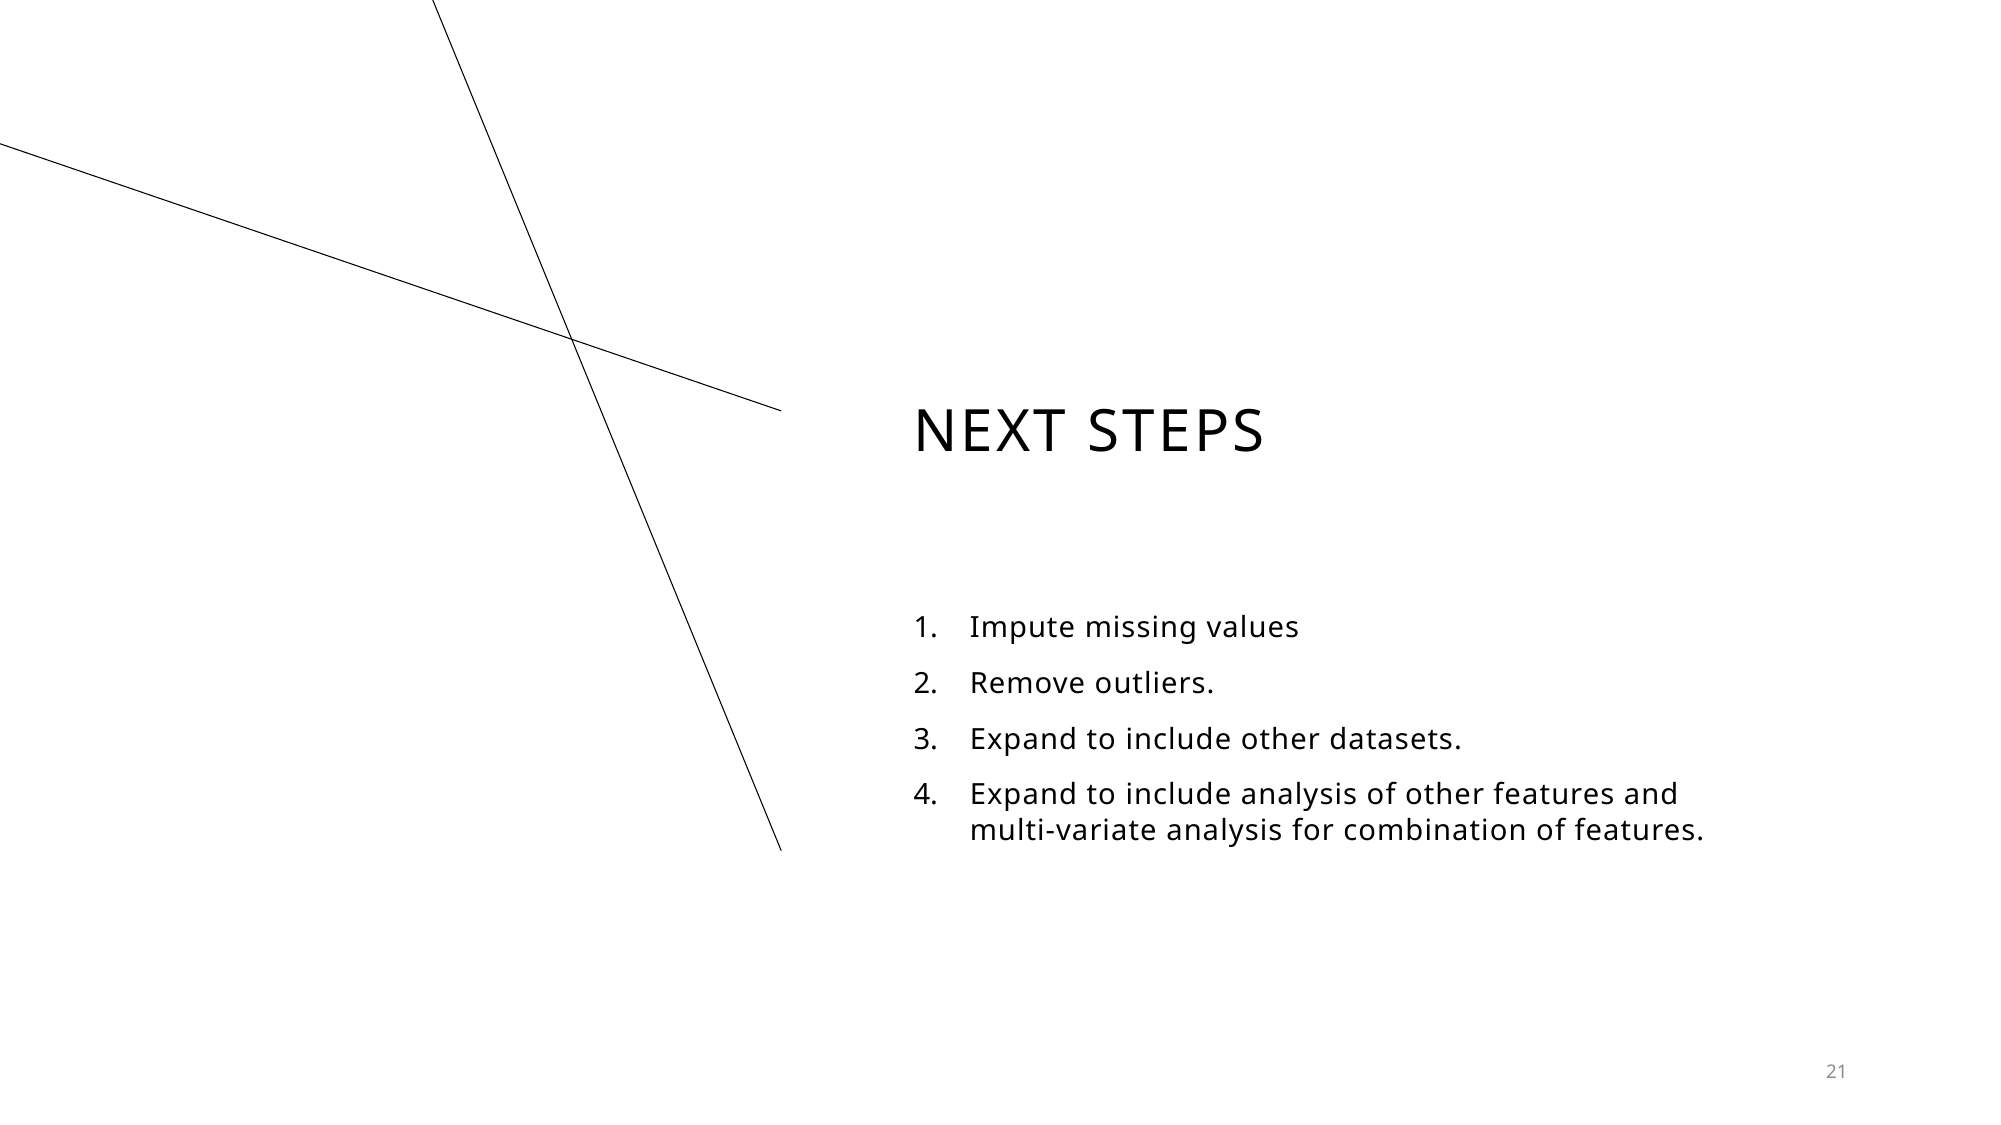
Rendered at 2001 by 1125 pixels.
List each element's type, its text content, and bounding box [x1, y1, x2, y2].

slide_number 21 [1412, 1042, 1863, 1103]
list Impute missing values Remove outliers. Expand to include other datasets. Expand to include analysis of other features and multi-variate analysis for combination of features. [898, 600, 1737, 916]
title Next steps [898, 156, 1737, 472]
